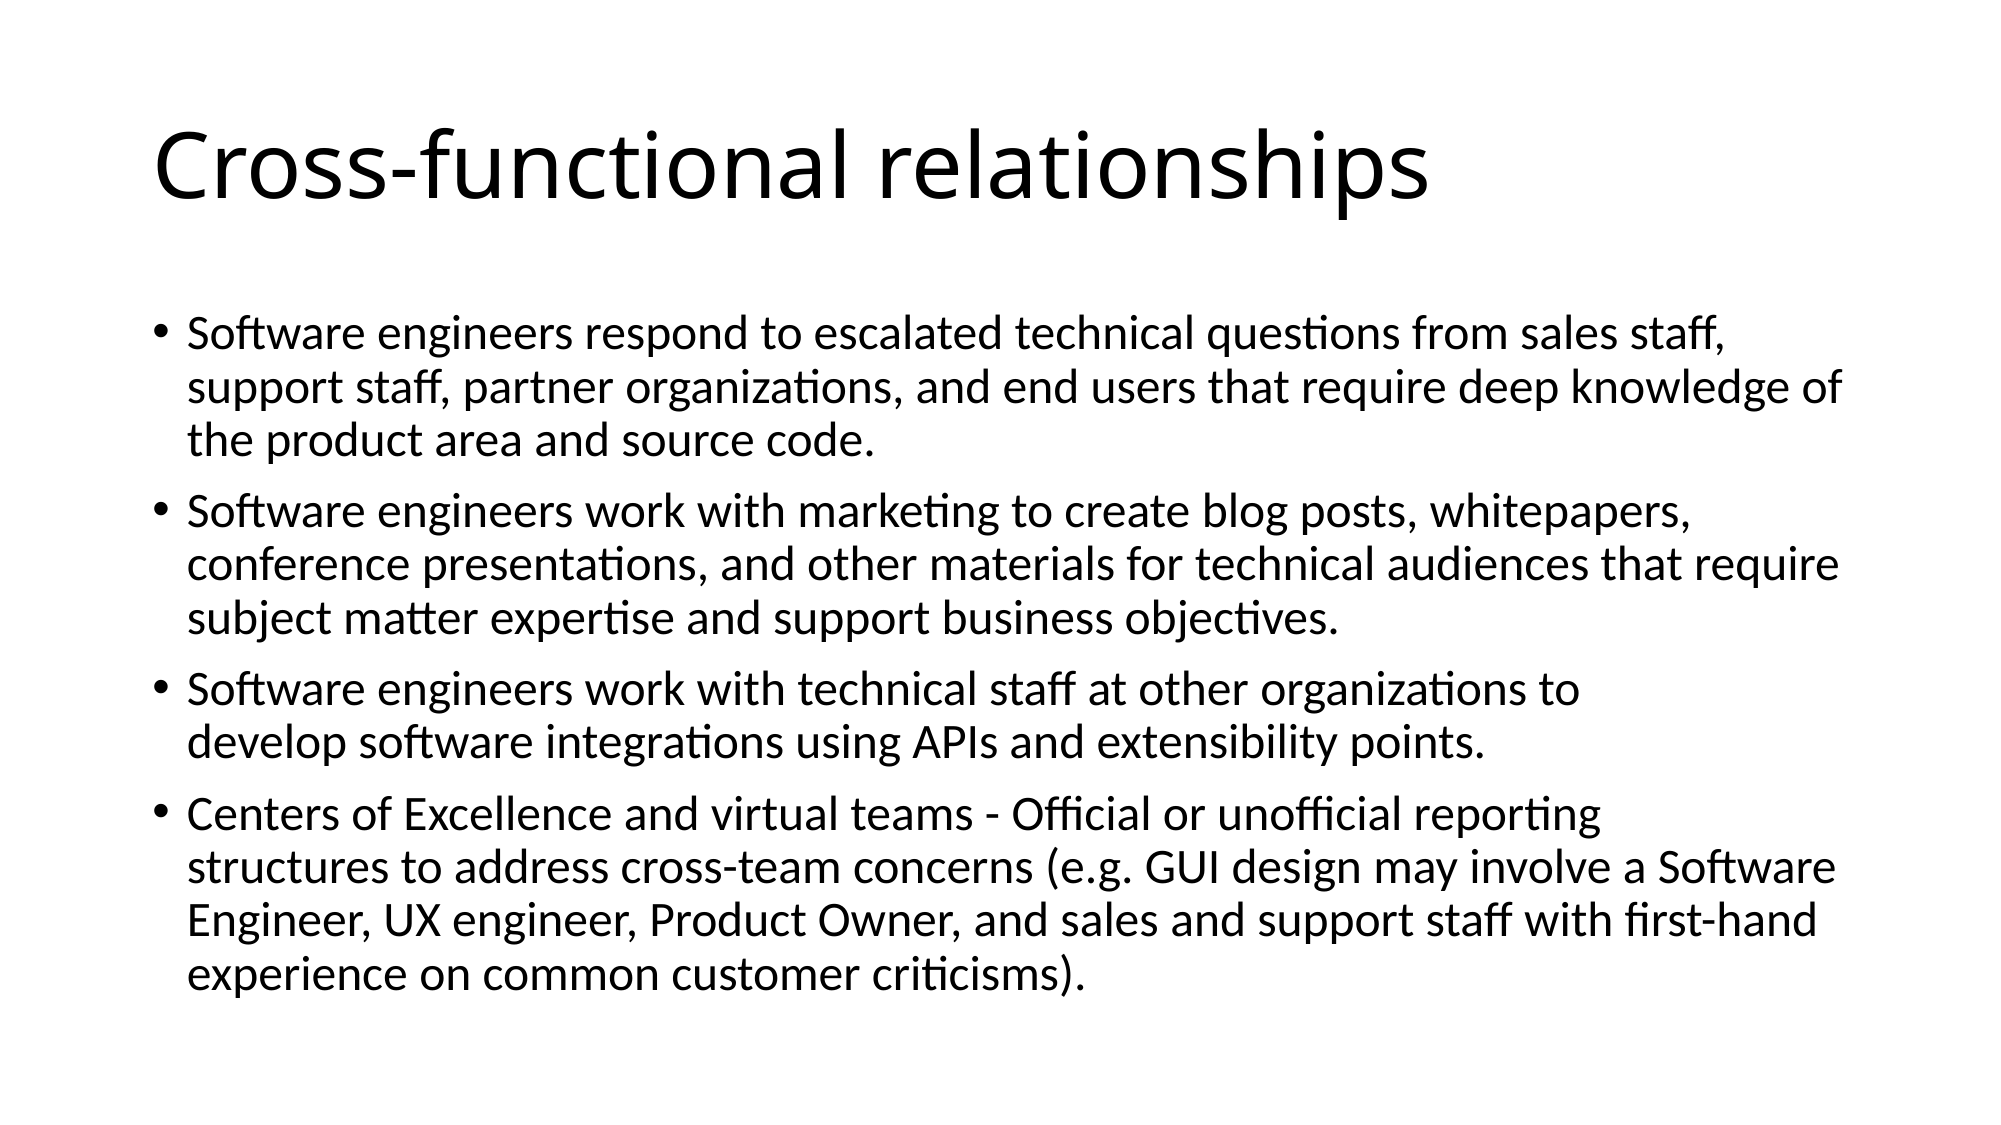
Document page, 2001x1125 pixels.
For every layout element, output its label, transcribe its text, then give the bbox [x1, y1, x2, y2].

list Software engineers respond to escalated technical questions from sales staff, support staff, partner organizations, and end users that require deep knowledge of the product area and source code. Software engineers work with marketing to create blog posts, whitepapers, conference presentations, and other materials for technical audiences that require subject matter expertise and support business objectives. Software engineers work with technical staff at other organizations to develop software integrations using APIs and extensibility points. Centers of Excellence and virtual teams - Official or unofficial reporting structures to address cross-team concerns (e.g. GUI design may involve a Software Engineer, UX engineer, Product Owner, and sales and support staff with first-hand experience on common customer criticisms). [137, 299, 1863, 1014]
title Cross-functional relationships [137, 59, 1863, 278]
